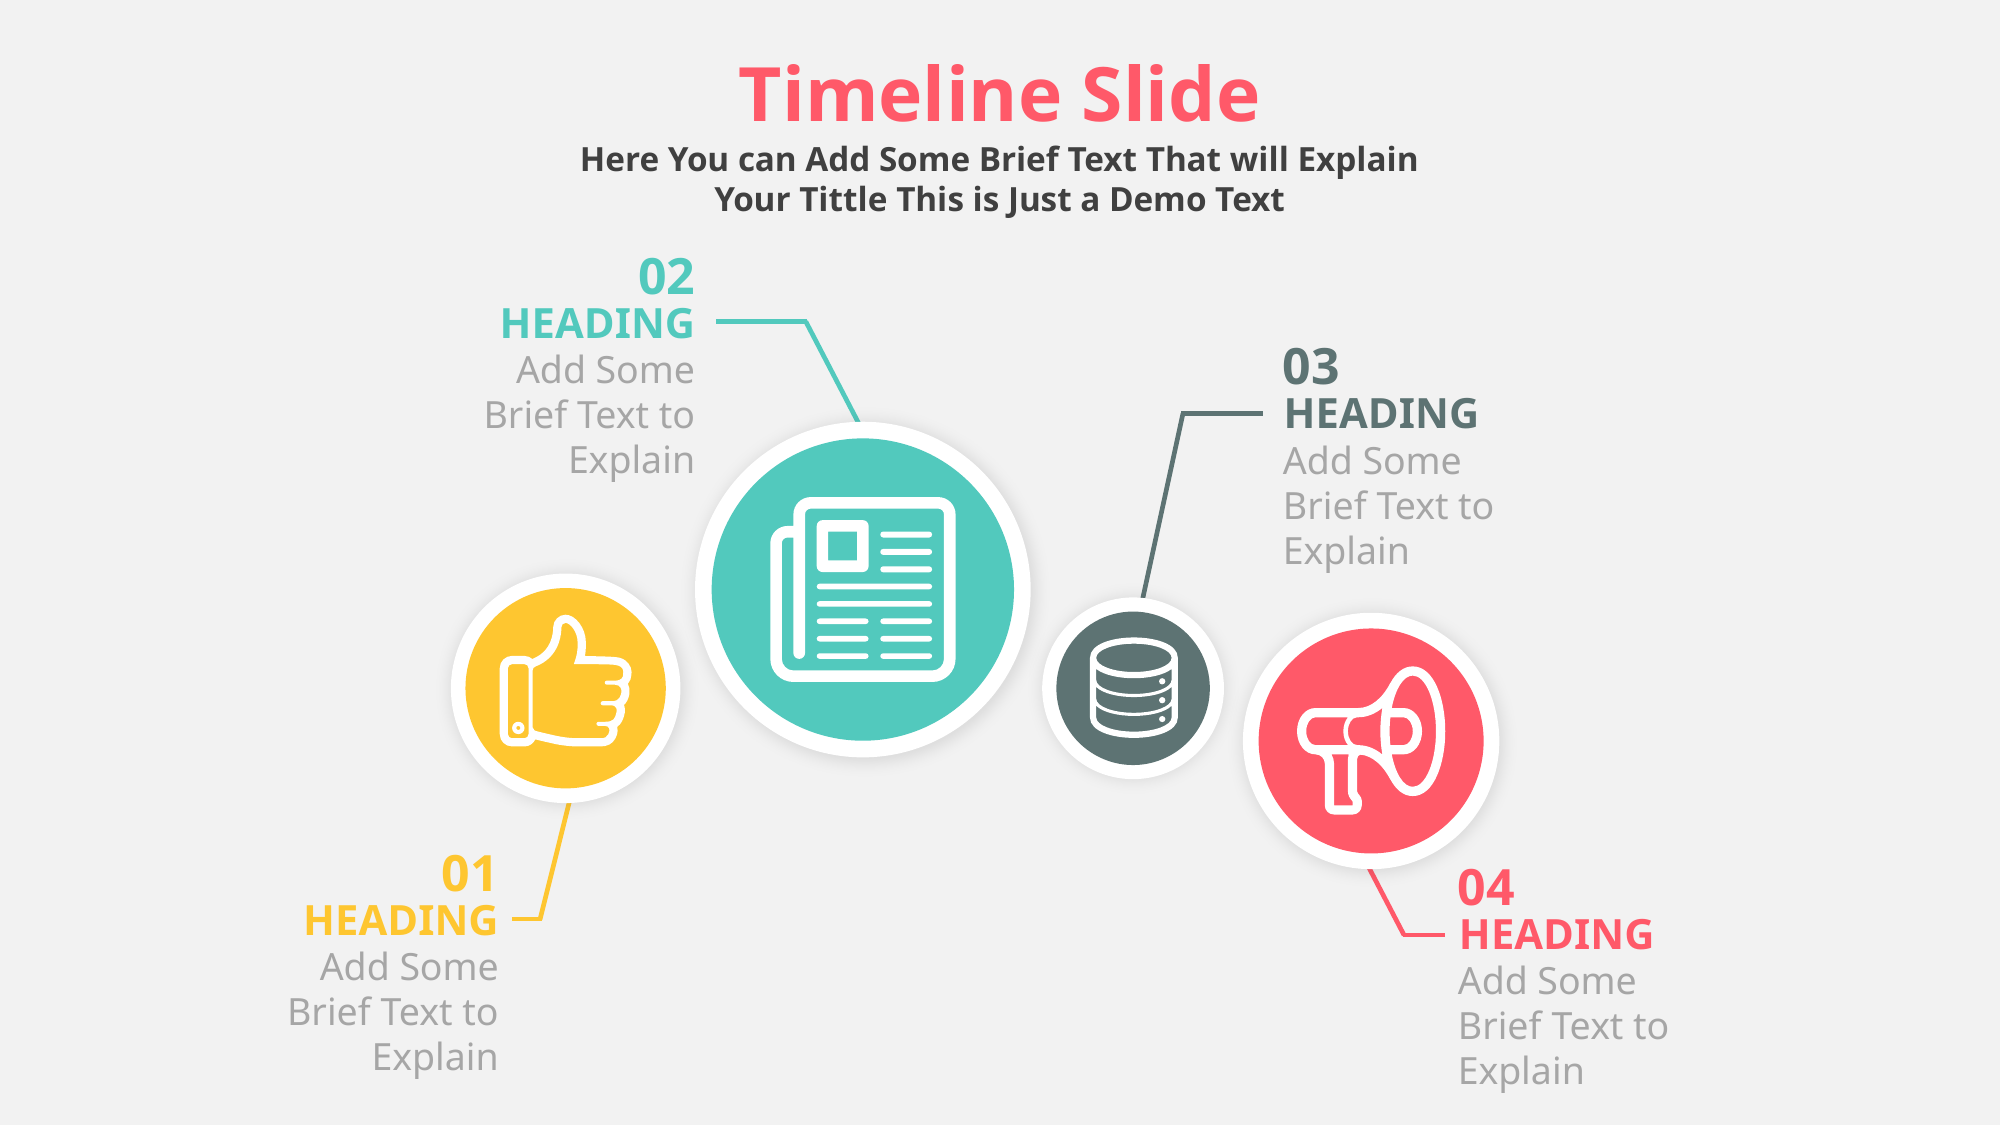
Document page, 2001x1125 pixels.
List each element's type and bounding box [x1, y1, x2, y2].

text_box [549, 39, 1451, 228]
text_box [436, 236, 710, 445]
text_box [1241, 611, 1501, 870]
text_box [1089, 637, 1178, 738]
text_box [464, 587, 667, 790]
text_box [1443, 847, 1717, 1056]
text_box [1041, 596, 1226, 781]
text_box [449, 572, 682, 804]
text_box [1055, 610, 1211, 767]
text_box [693, 421, 1032, 759]
text_box [715, 321, 876, 457]
text_box [710, 437, 1016, 742]
text_box [499, 614, 632, 747]
text_box [770, 497, 956, 683]
text_box [1297, 666, 1446, 815]
text_box [1257, 627, 1485, 854]
text_box [1136, 413, 1264, 629]
text_box [511, 784, 574, 920]
text_box [1357, 846, 1445, 936]
text_box [1268, 327, 1542, 536]
text_box [240, 834, 514, 1042]
